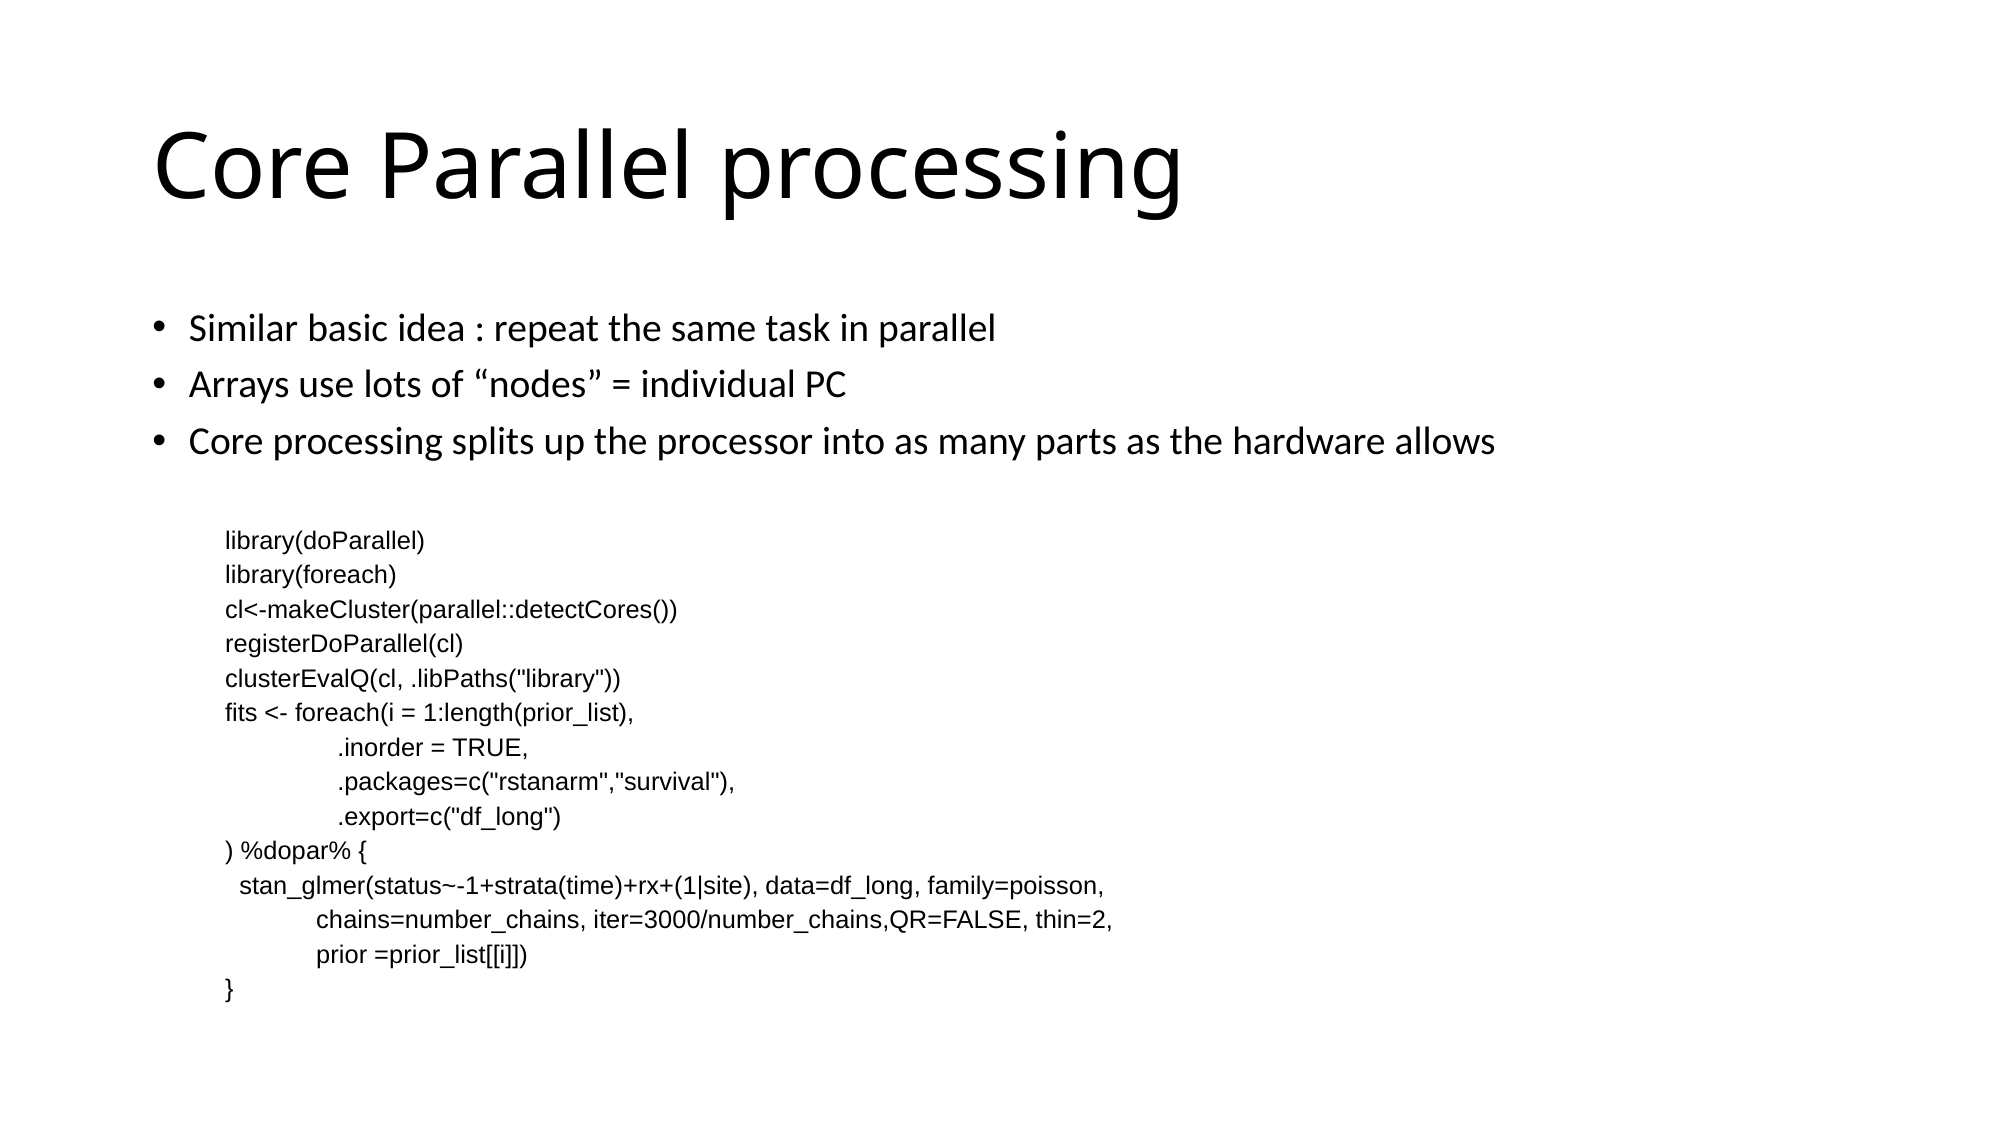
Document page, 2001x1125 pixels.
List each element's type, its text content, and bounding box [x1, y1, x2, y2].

title Core Parallel processing [137, 59, 1863, 278]
list Similar basic idea : repeat the same task in parallel Arrays use lots of “nodes” = individual PC Core processing splits up the processor into as many parts as the hardware allows library(doParallel) library(foreach) cl<-makeCluster(parallel::detectCores()) registerDoParallel(cl) clusterEvalQ(cl, .libPaths("library")) fits <- foreach(i = 1:length(prior_list), .inorder = TRUE, .packages=c("rstanarm","survival"), .export=c("df_long") ) %dopar% { stan_glmer(status~-1+strata(time)+rx+(1|site), data=df_long, family=poisson, chains=number_chains, iter=3000/number_chains,QR=FALSE, thin=2, prior =prior_list[[i]]) } [137, 299, 1863, 1014]
